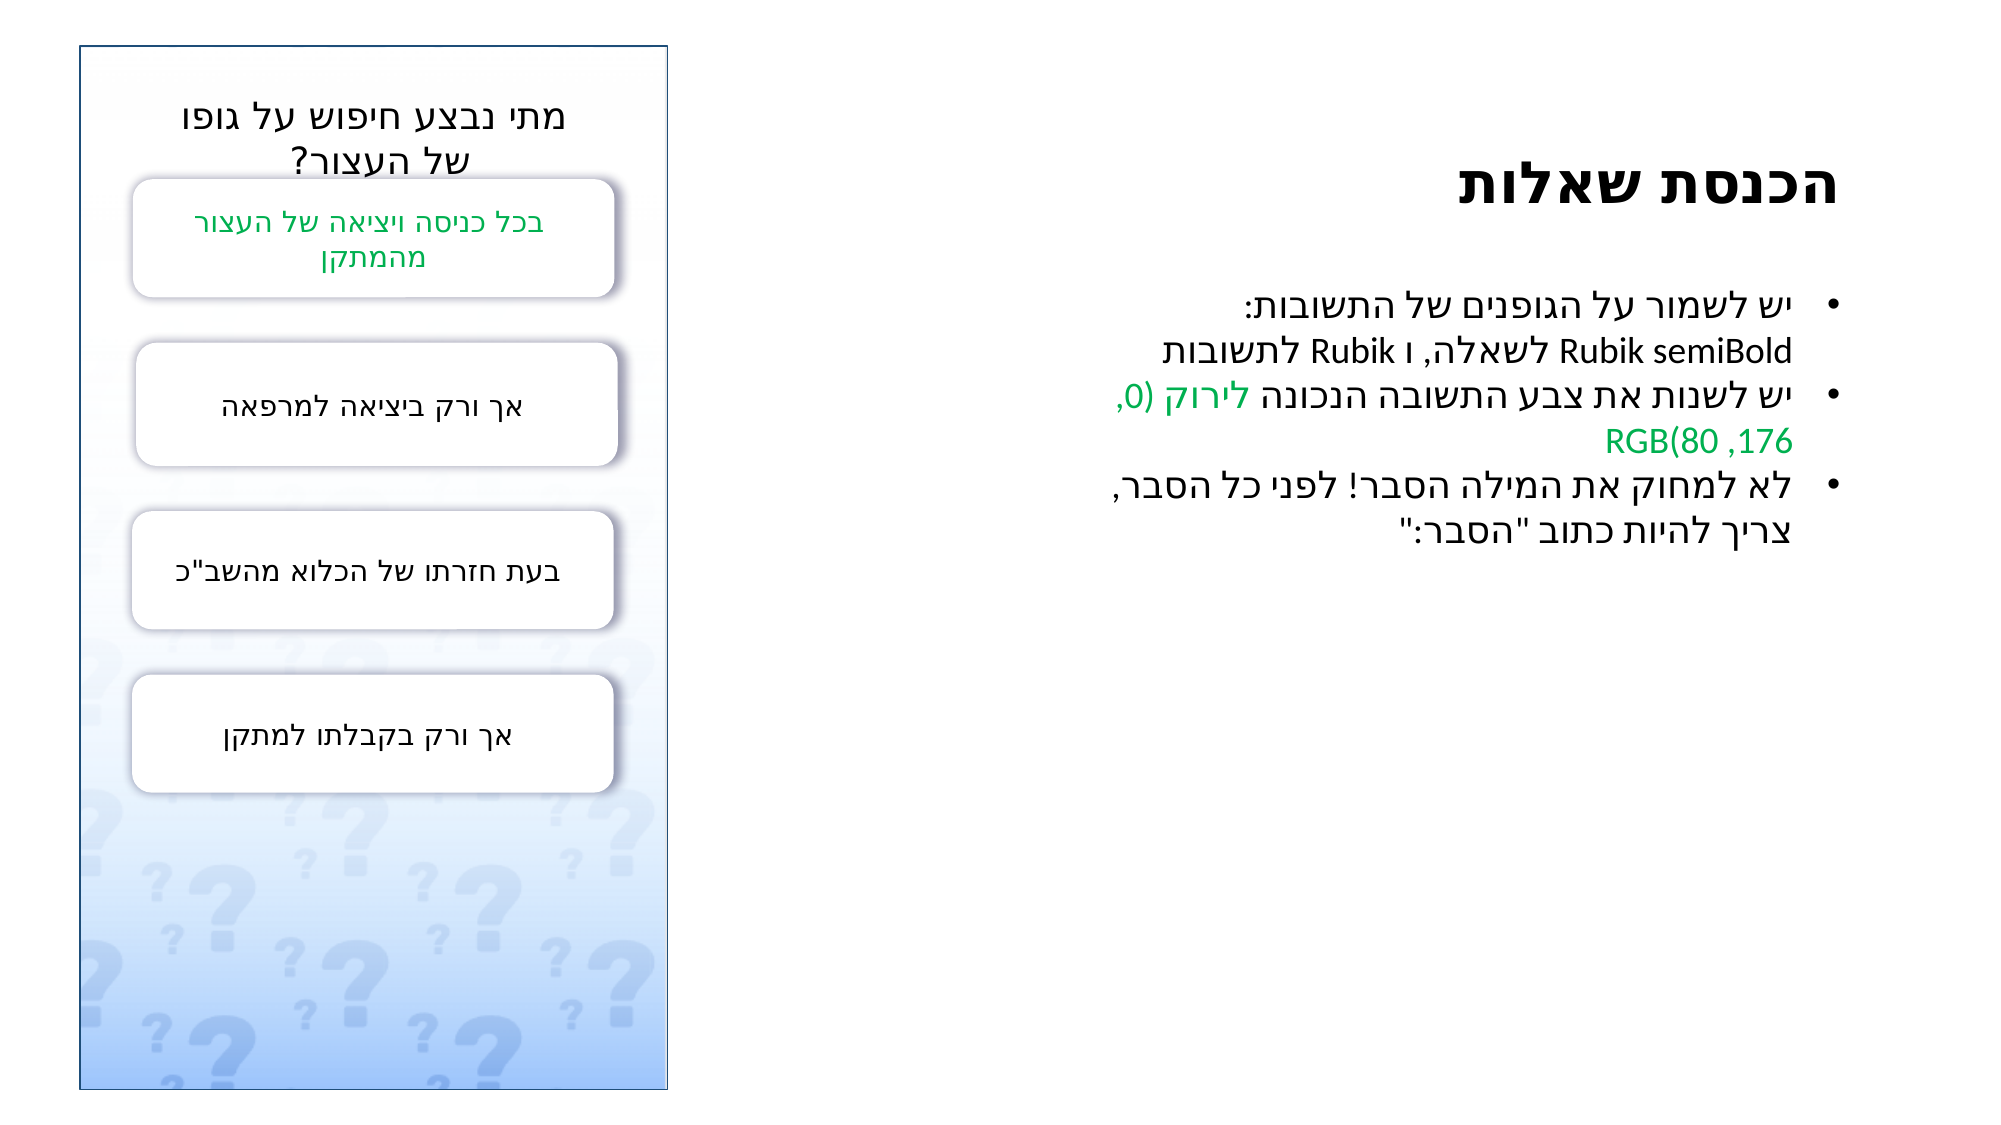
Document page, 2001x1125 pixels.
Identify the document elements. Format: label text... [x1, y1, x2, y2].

text_box יש לשמור על הגופנים של התשובות: Rubik semiBold לשאלה, ו Rubik לתשובות יש לשנות את צבע התשובה הנכונה לירוק (0, 176, 80)RGB לא למחוק את המילה הסבר! לפני כל הסבר, צריך להיות כתוב "הסבר:" [1042, 273, 1856, 604]
picture [80, 46, 667, 1090]
text_box הכנסת שאלות [1164, 138, 1856, 224]
